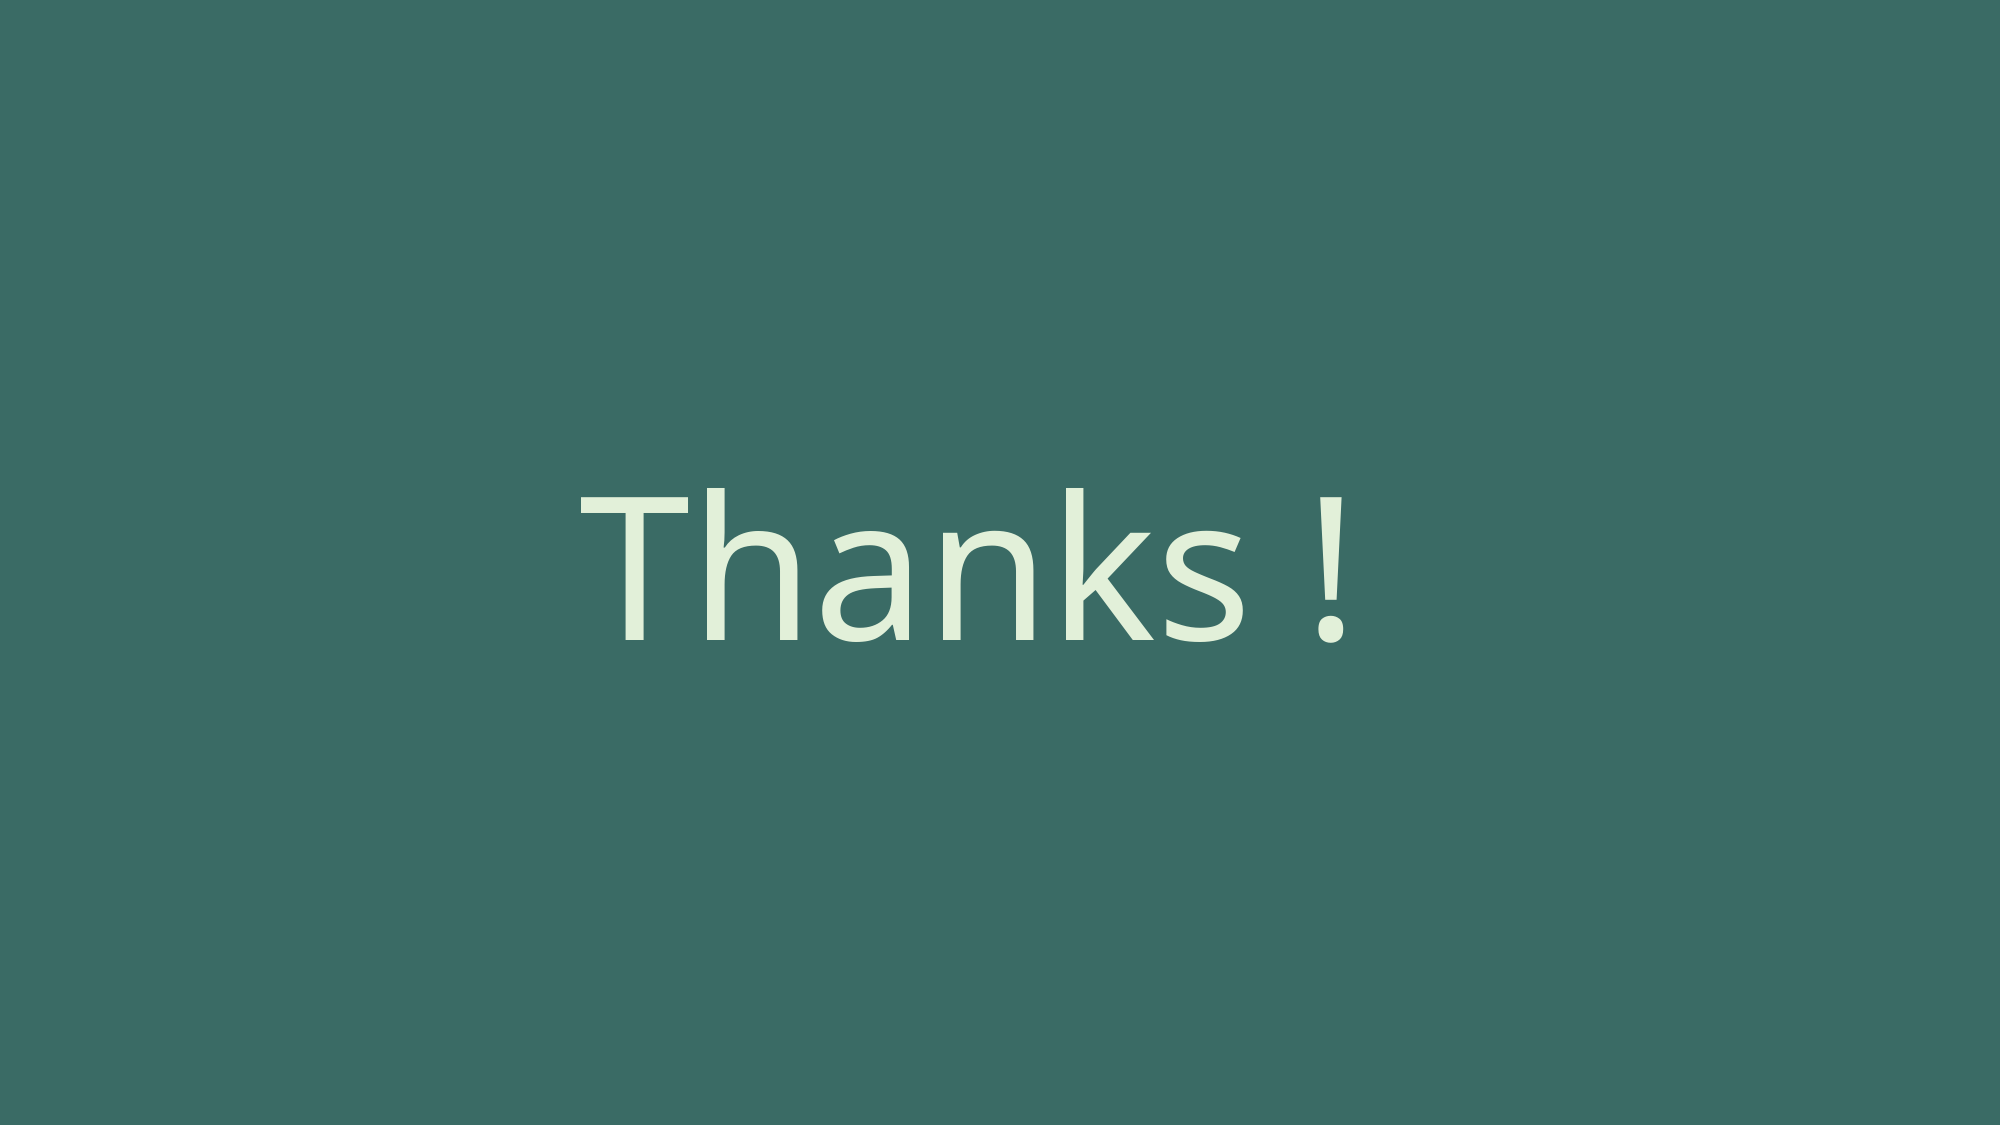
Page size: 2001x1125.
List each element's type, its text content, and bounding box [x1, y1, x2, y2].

text_box Thanks ! [564, 432, 1490, 688]
